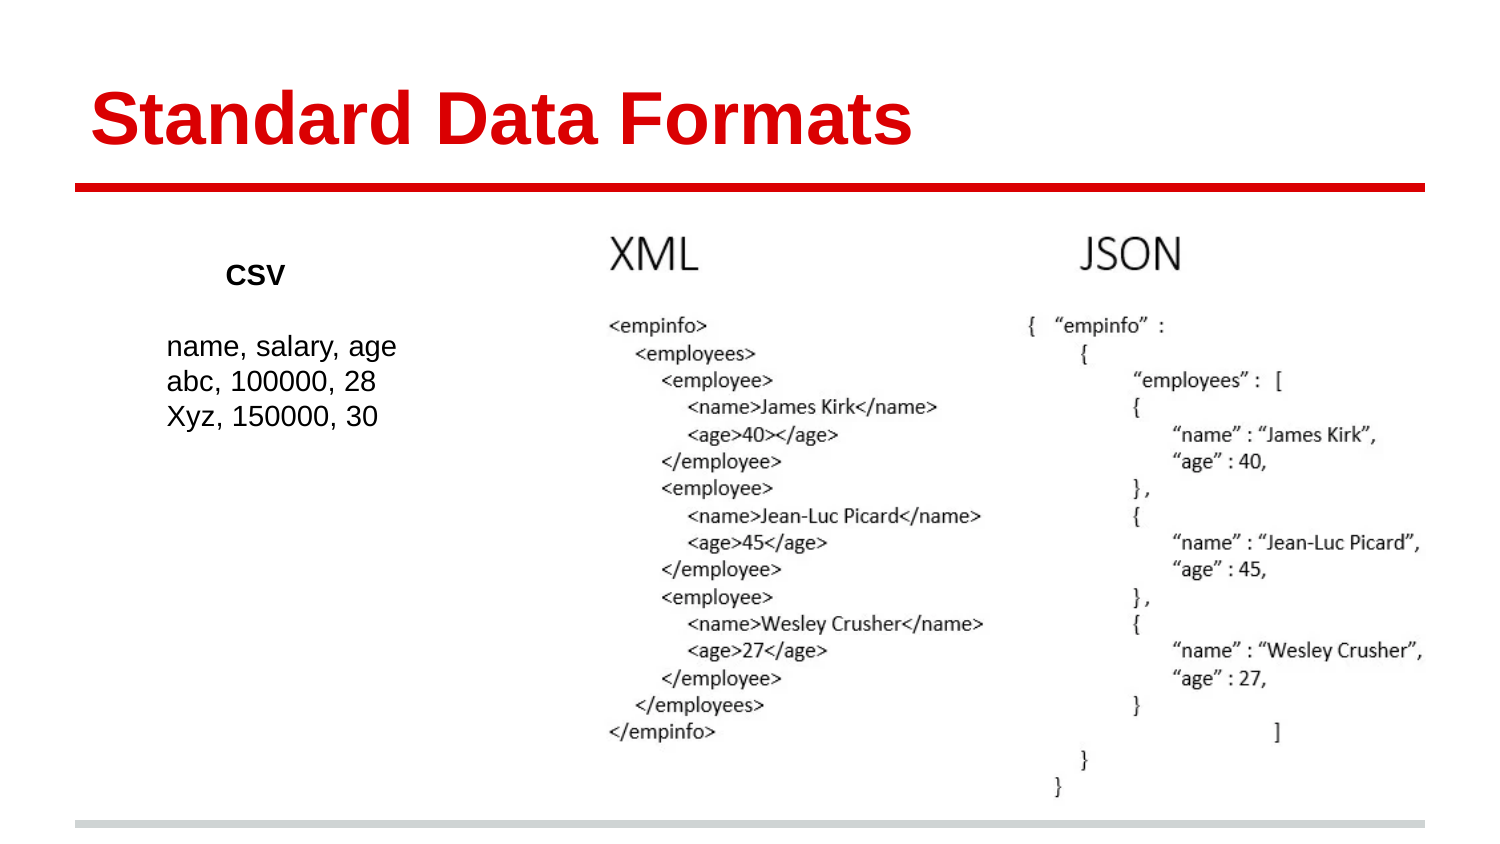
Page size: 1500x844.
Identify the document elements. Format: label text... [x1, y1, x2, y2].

text_box CSV [210, 248, 325, 299]
title Standard Data Formats [75, 33, 1425, 175]
text_box name, salary, age abc, 100000, 28 Xyz, 150000, 30 [151, 319, 502, 440]
picture [596, 209, 1440, 812]
